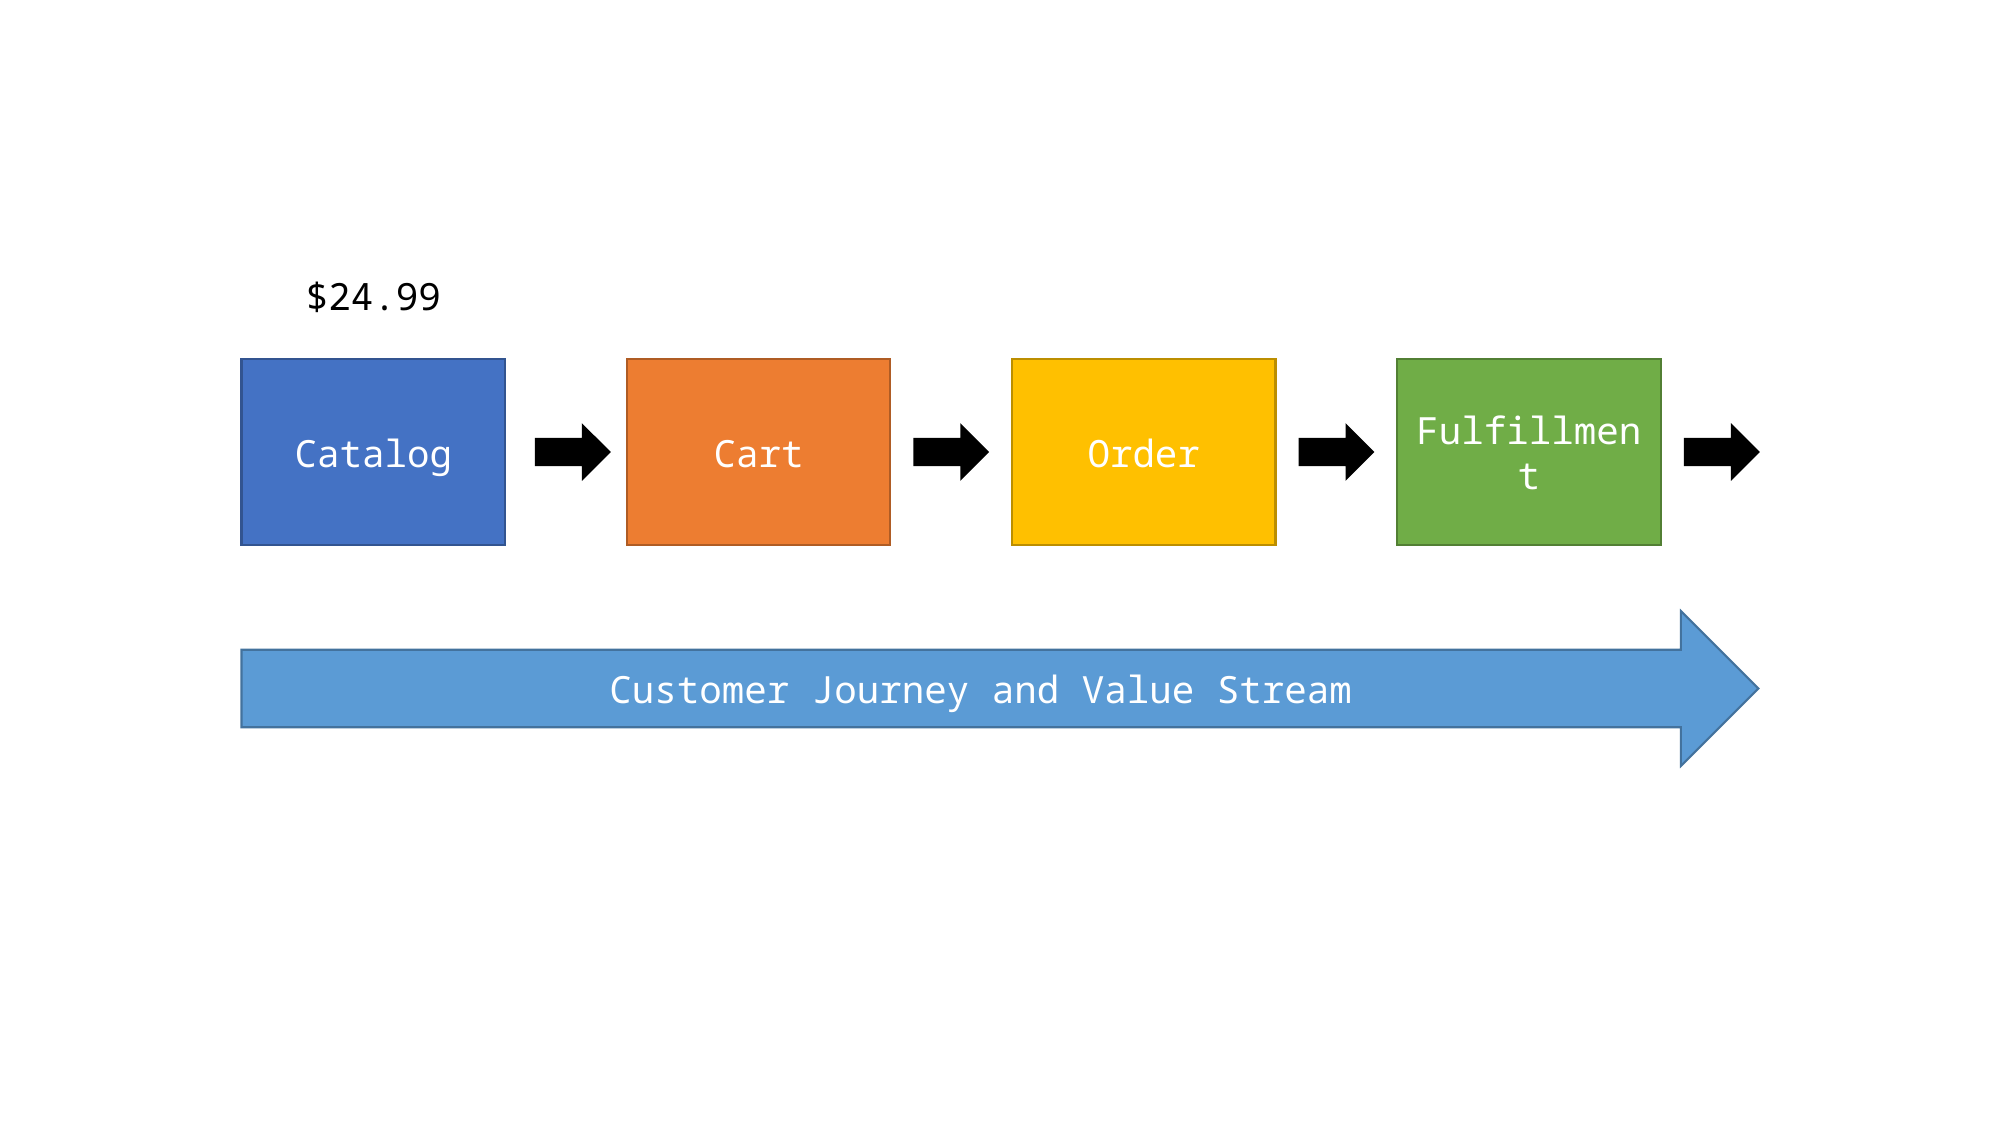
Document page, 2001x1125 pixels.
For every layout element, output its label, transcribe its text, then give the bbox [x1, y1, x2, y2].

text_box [241, 358, 1759, 766]
text_box $24.99 [257, 265, 489, 326]
